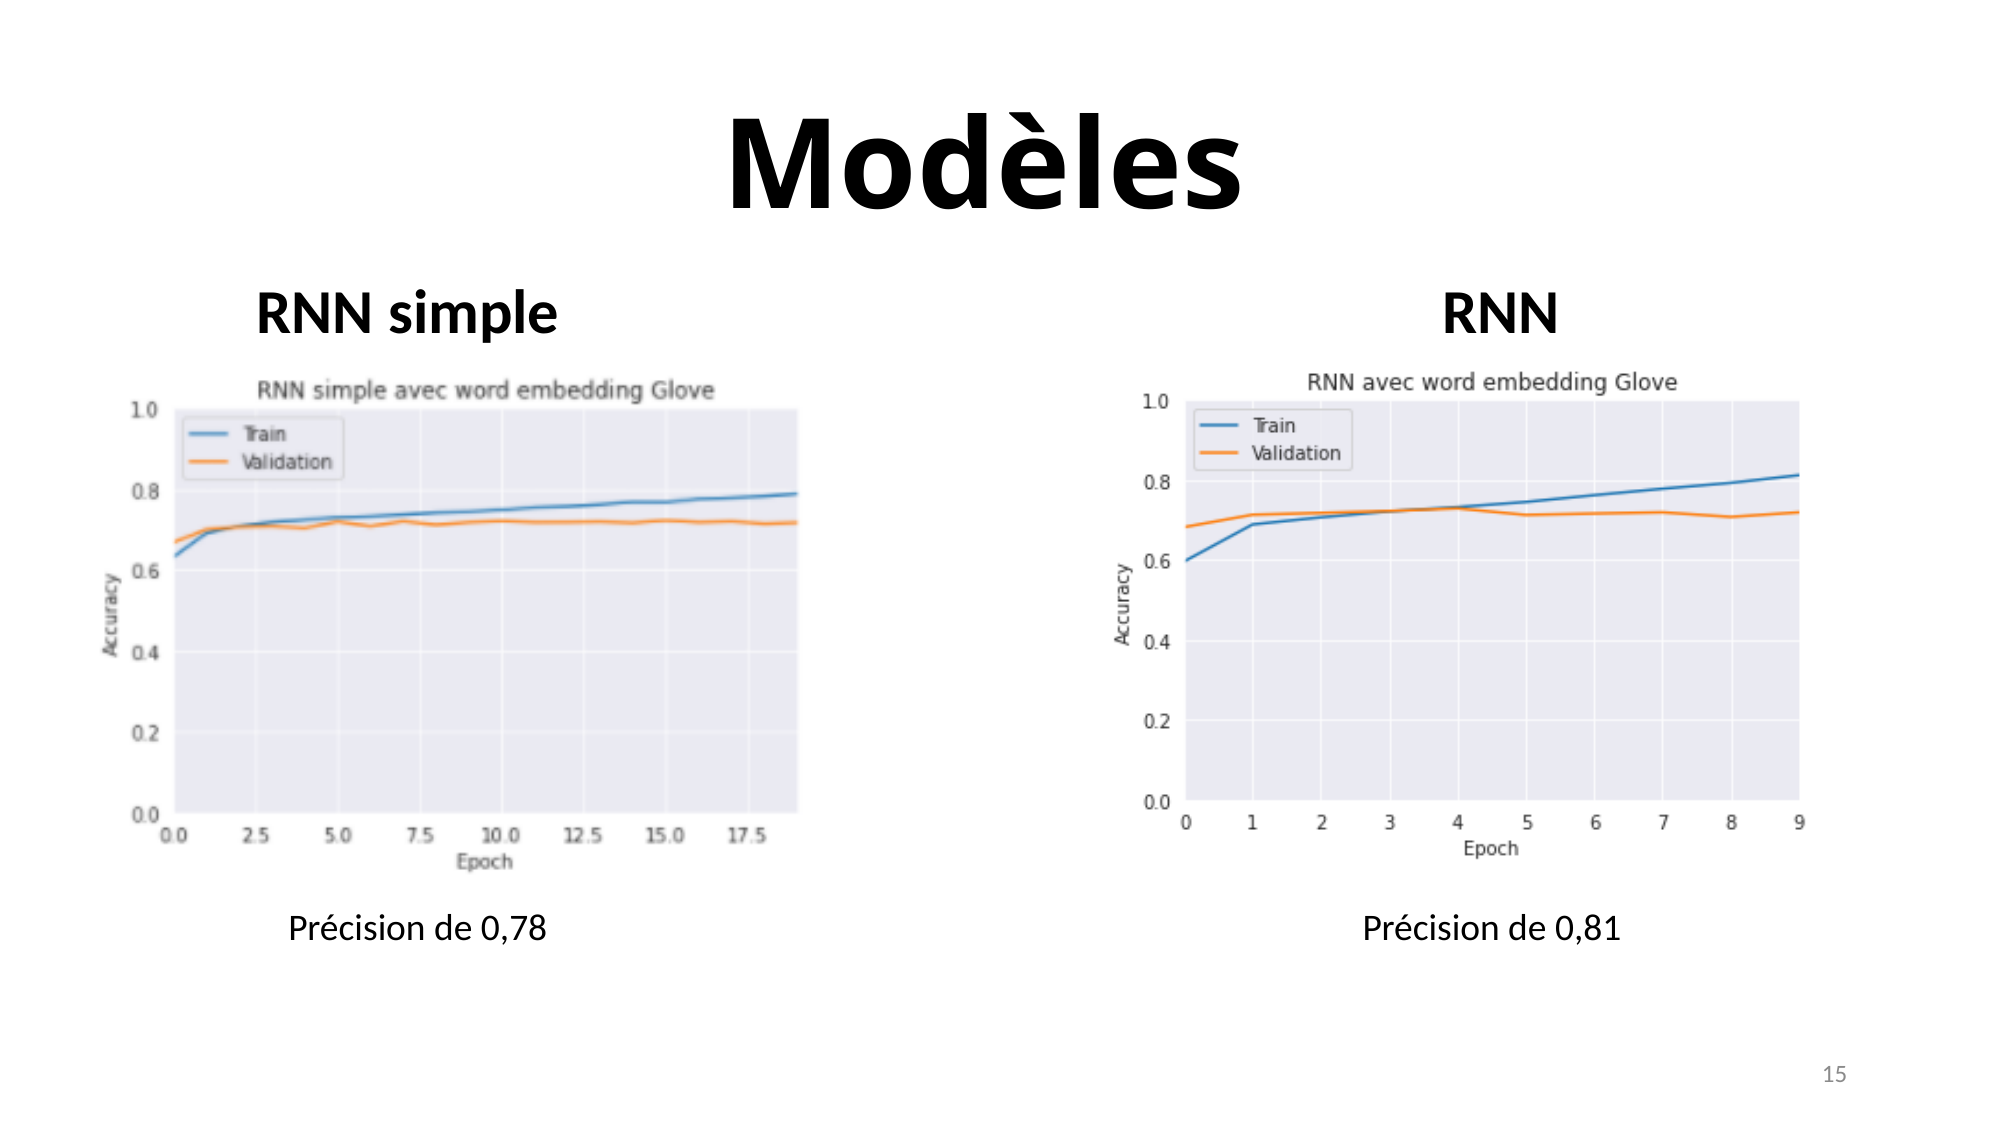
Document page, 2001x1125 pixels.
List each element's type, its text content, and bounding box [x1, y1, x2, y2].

text_box Précision de 0,81 [1347, 895, 1986, 956]
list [1100, 363, 1831, 863]
picture [87, 372, 844, 884]
text_box Précision de 0,78 [273, 895, 844, 956]
title Modèles [137, 59, 1863, 278]
slide_number 15 [1412, 1042, 1863, 1103]
text_box RNN simple [241, 263, 690, 353]
text_box RNN [1345, 263, 1657, 353]
